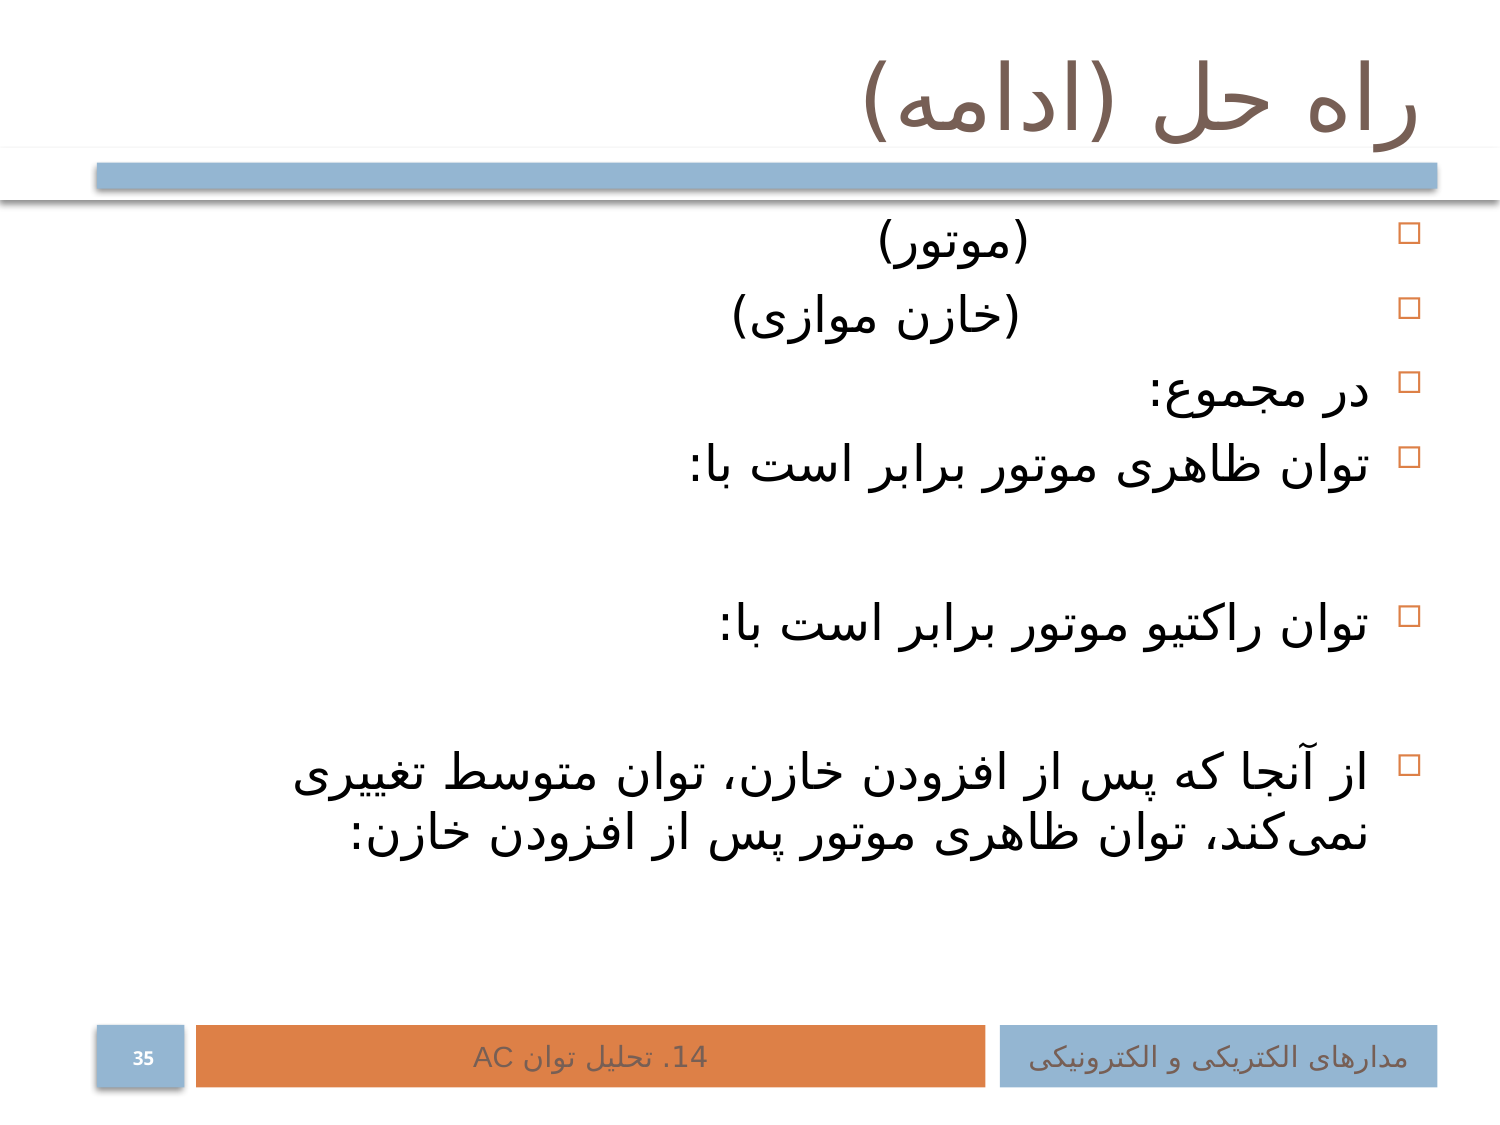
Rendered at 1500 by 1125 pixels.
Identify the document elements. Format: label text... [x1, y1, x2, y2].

footer 14. تحلیل توان AC [196, 1025, 986, 1088]
title راه حل (ادامه) [100, 37, 1438, 150]
slide_number مدارهای الکتریکی و الکترونیکی [999, 1025, 1438, 1088]
slide_number 35 [99, 1038, 188, 1079]
